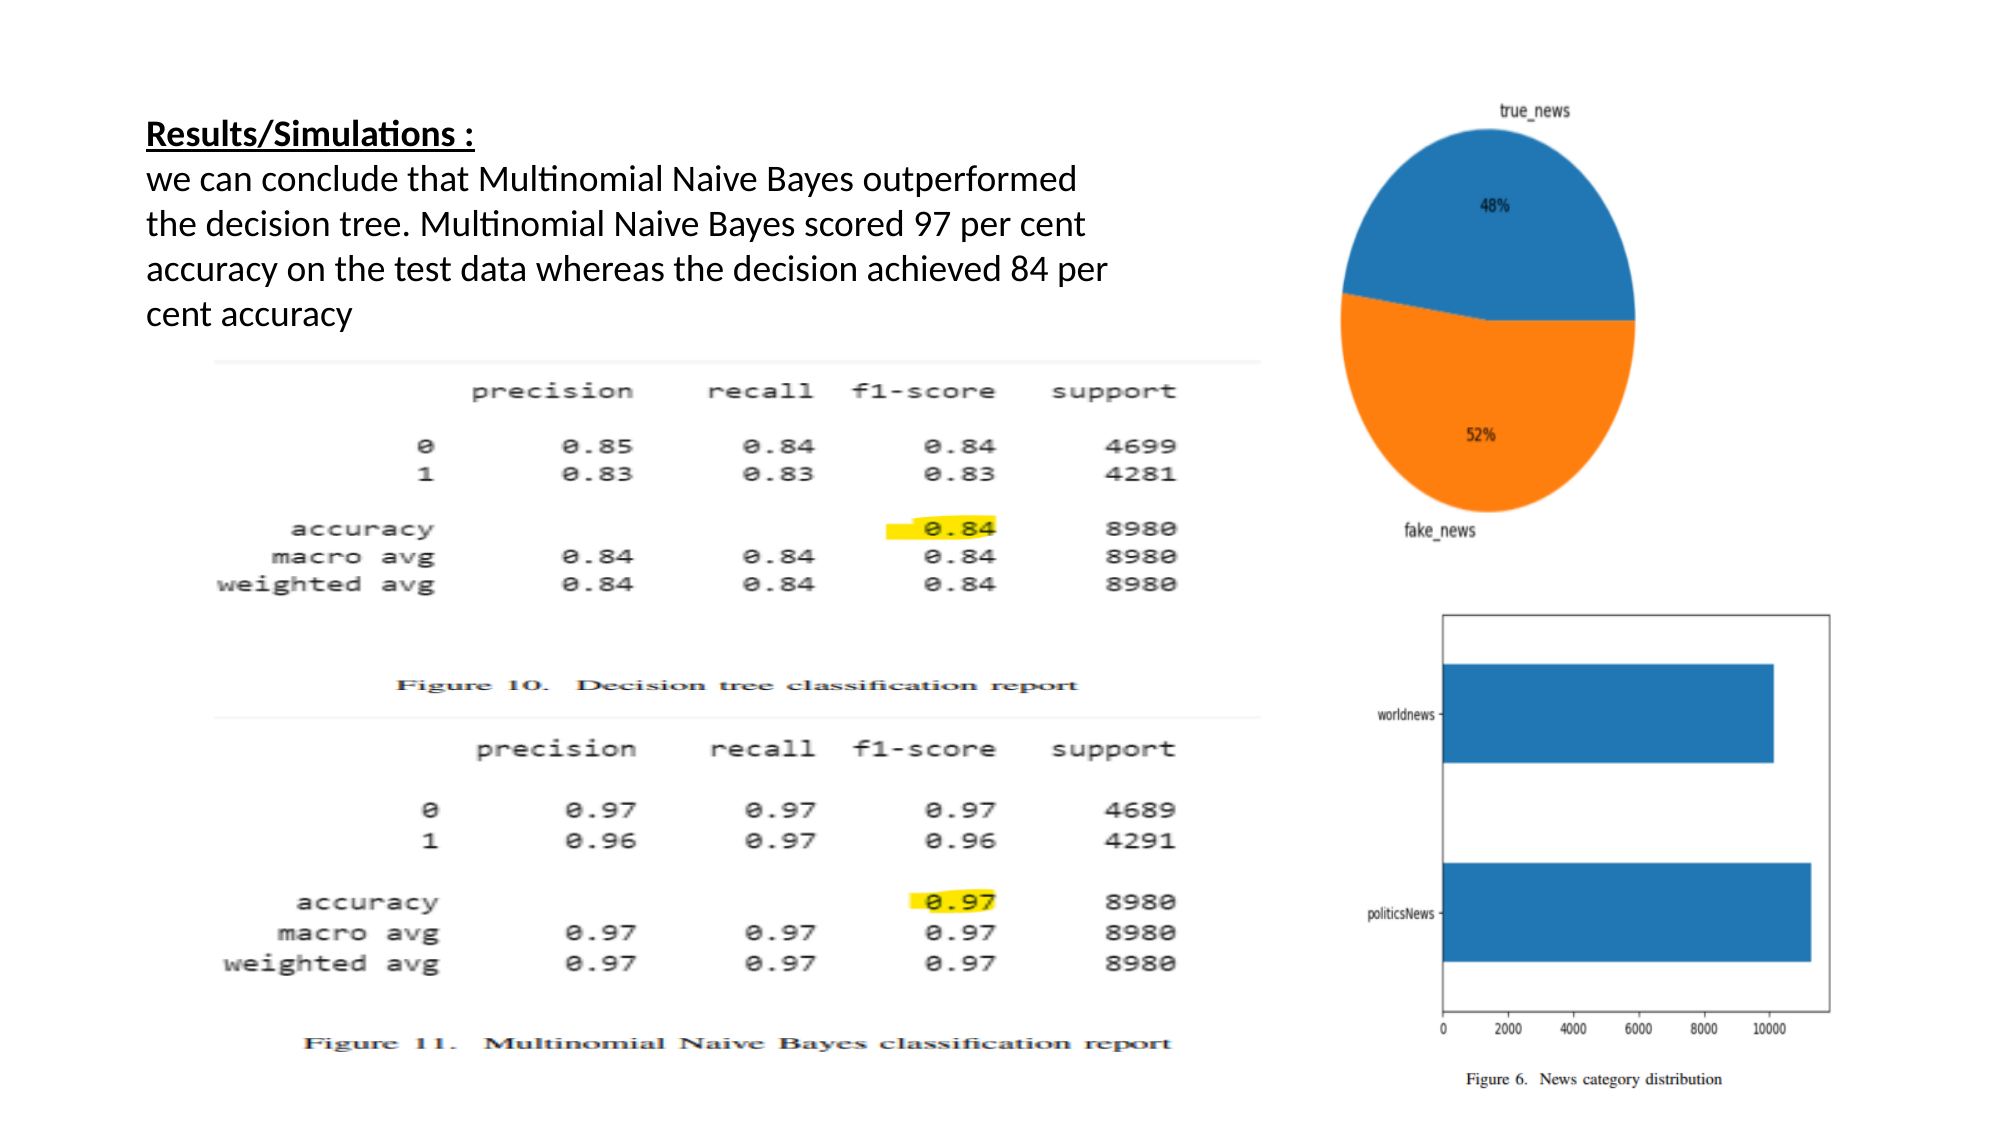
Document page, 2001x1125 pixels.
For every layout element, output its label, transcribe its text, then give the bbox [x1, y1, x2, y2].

picture [17, 67, 1666, 1074]
picture [1327, 586, 1897, 1102]
text_box Results/Simulations : we can conclude that Multinomial Naive Bayes outperformed the decision tree. Multinomial Naive Bayes scored 97 per cent accuracy on the test data whereas the decision achieved 84 per cent accuracy [131, 102, 1132, 342]
